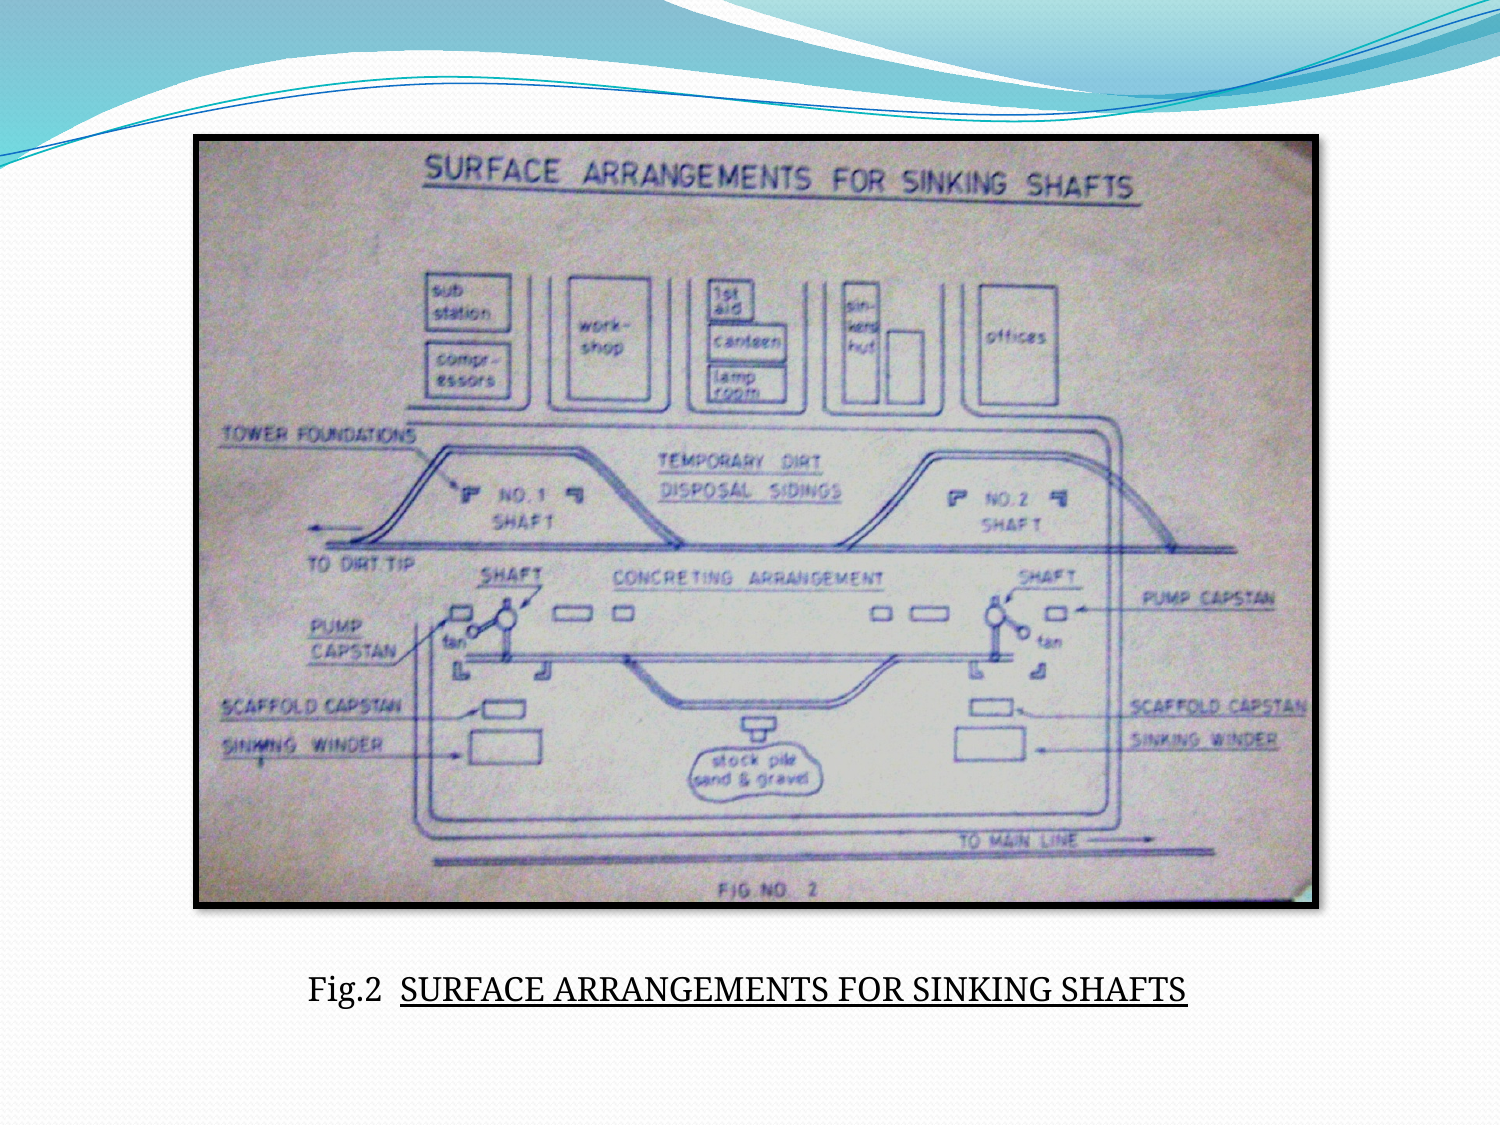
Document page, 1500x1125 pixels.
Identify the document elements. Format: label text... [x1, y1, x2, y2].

picture [198, 140, 1313, 903]
text_box Fig.2 SURFACE ARRANGEMENTS FOR SINKING SHAFTS [292, 960, 1207, 1016]
